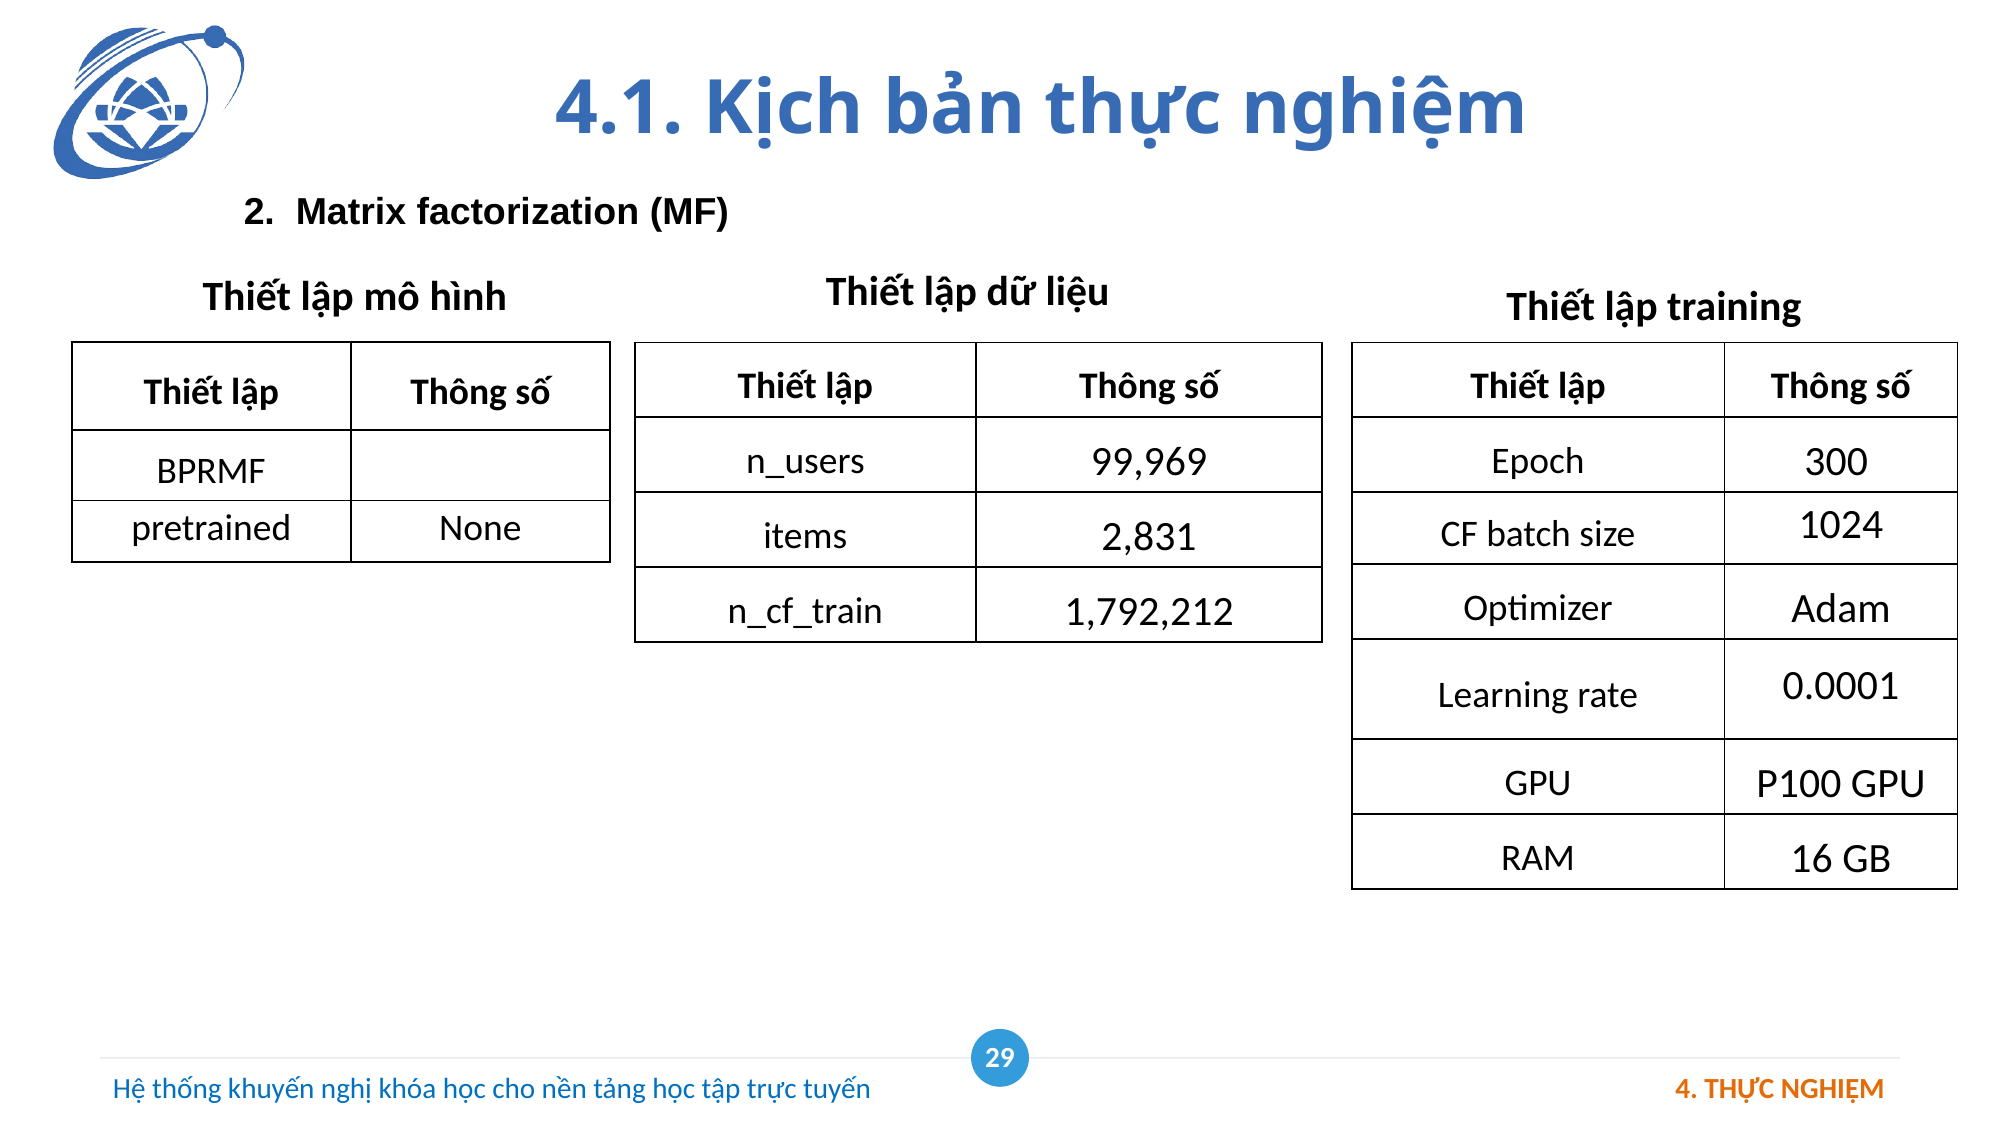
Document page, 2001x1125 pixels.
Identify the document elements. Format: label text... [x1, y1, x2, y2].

table_cell items [636, 493, 975, 566]
text_box Hệ thống khuyến nghị khóa học cho nền tảng học tập trực tuyến [97, 1062, 988, 1113]
table_cell [352, 431, 609, 500]
table_header Thông số [1725, 343, 1957, 416]
table_cell Epoch [1353, 418, 1724, 491]
table_header Thông số [977, 343, 1321, 416]
picture [52, 24, 246, 185]
table_cell n_cf_train [636, 568, 975, 641]
table_cell n_users [636, 418, 975, 491]
table_cell pretrained [73, 501, 350, 561]
table_header Thiết lập [1353, 343, 1724, 416]
table_header Thiết lập [636, 343, 975, 416]
table_cell 0.0001 [1725, 640, 1957, 738]
text_box Thiết lập mô hình [0, 261, 710, 327]
table_cell 300 [1725, 418, 1957, 491]
table_cell 2,831 [977, 493, 1321, 566]
text_box Thiết lập training [1405, 270, 1903, 336]
table_cell Learning rate [1353, 640, 1724, 738]
table_header Thông số [352, 343, 609, 429]
table_cell Adam [1725, 565, 1957, 638]
table_cell 1,792,212 [977, 568, 1321, 641]
table_cell 1024 [1725, 493, 1957, 563]
text_box 2. Matrix factorization (MF) [153, 163, 1900, 240]
slide_number ‹#› [957, 1024, 1043, 1088]
table_cell RAM [1353, 815, 1724, 888]
table_cell 16 GB [1725, 815, 1957, 888]
table_cell BPRMF [73, 431, 350, 500]
table_cell Optimizer [1353, 565, 1724, 638]
table_cell 99,969 [977, 418, 1321, 491]
table_header Thiết lập [73, 343, 350, 429]
table_cell CF batch size [1353, 493, 1724, 563]
table_cell GPU [1353, 740, 1724, 813]
title 4.1. Kịch bản thực nghiệm [250, 45, 1967, 163]
text_box Thiết lập dữ liệu [709, 256, 1226, 322]
table_cell None [352, 501, 609, 561]
table_cell P100 GPU [1725, 740, 1957, 813]
text_box 4. THỰC NGHIỆM [1042, 1062, 1900, 1113]
